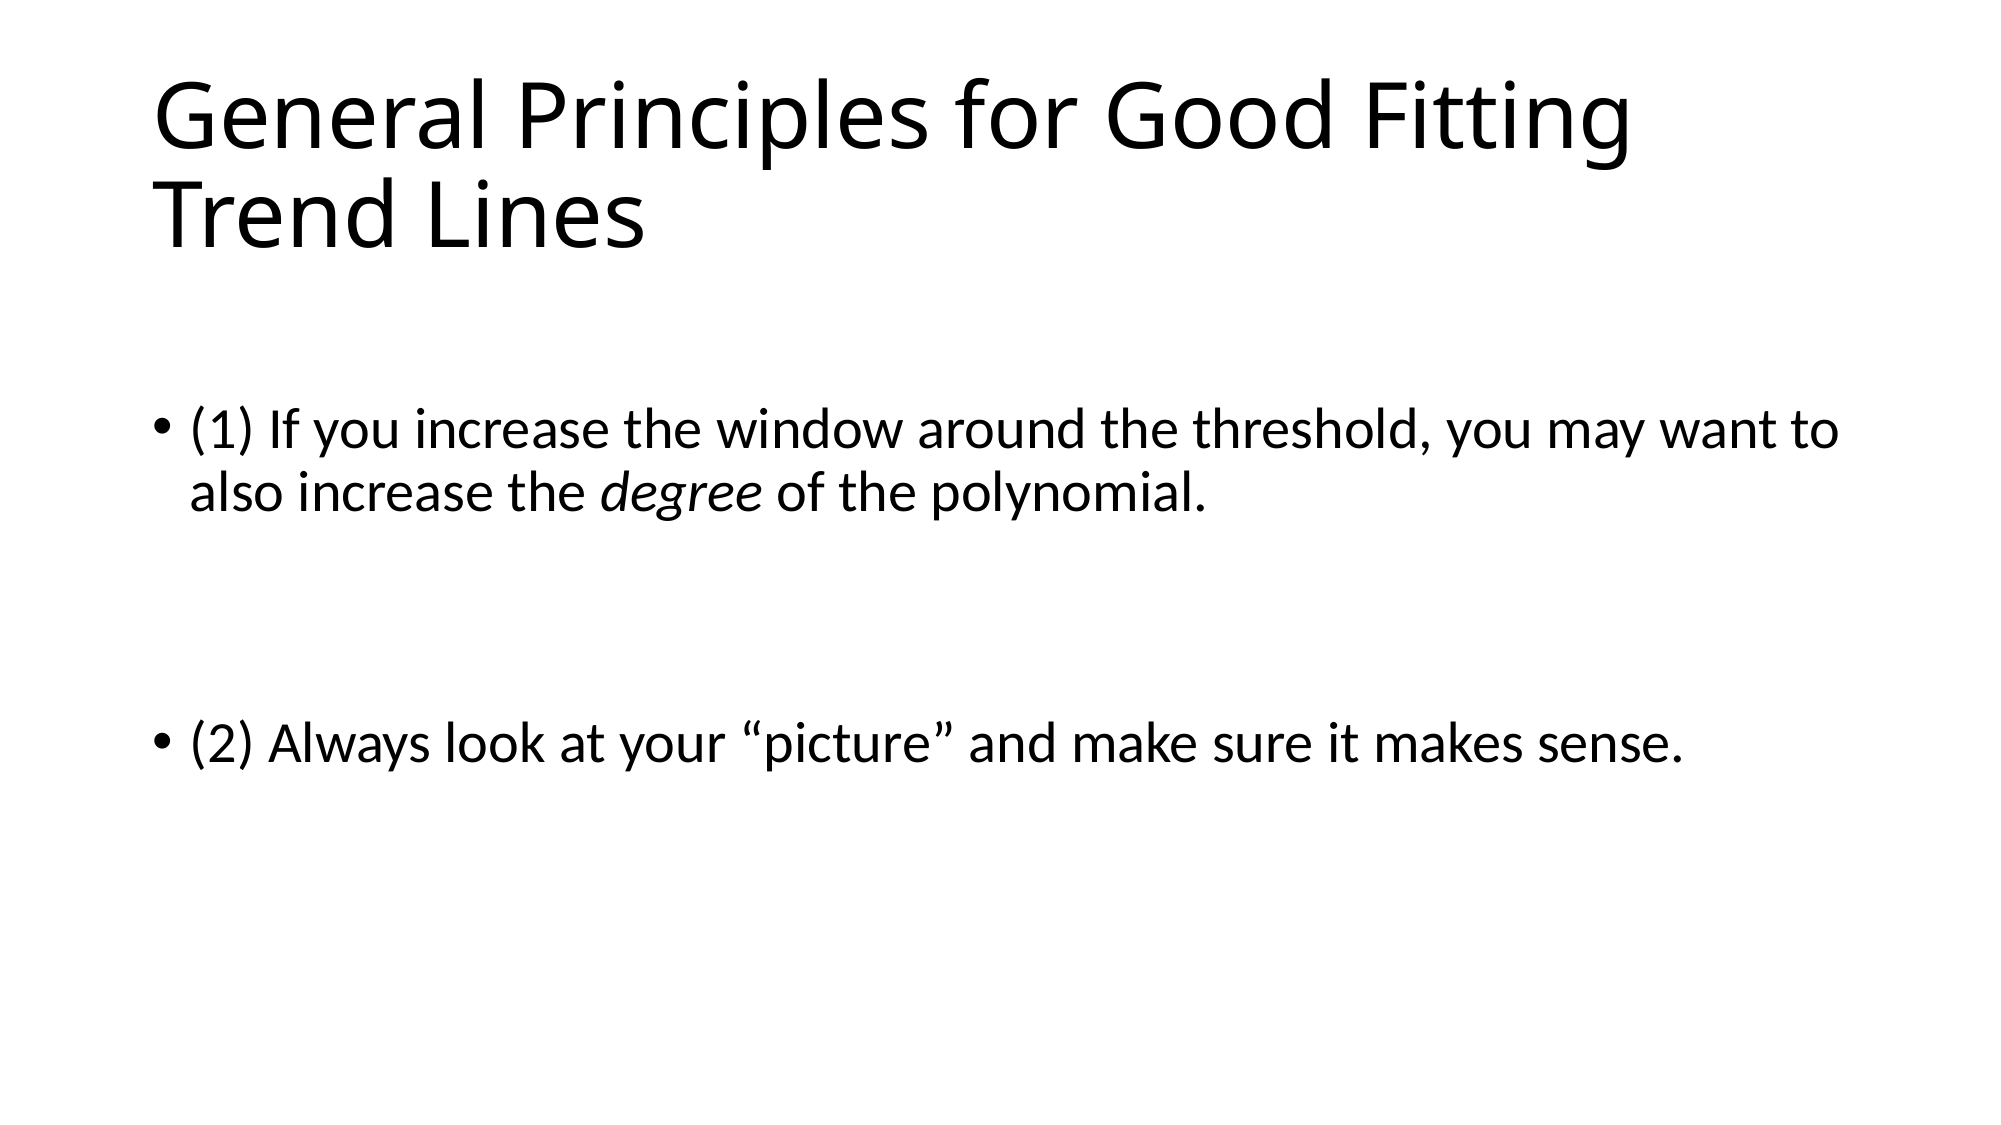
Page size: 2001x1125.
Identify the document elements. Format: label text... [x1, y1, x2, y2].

list (1) If you increase the window around the threshold, you may want to also increase the degree of the polynomial. (2) Always look at your “picture” and make sure it makes sense. [137, 299, 1863, 1014]
title General Principles for Good Fitting Trend Lines [137, 59, 1863, 278]
